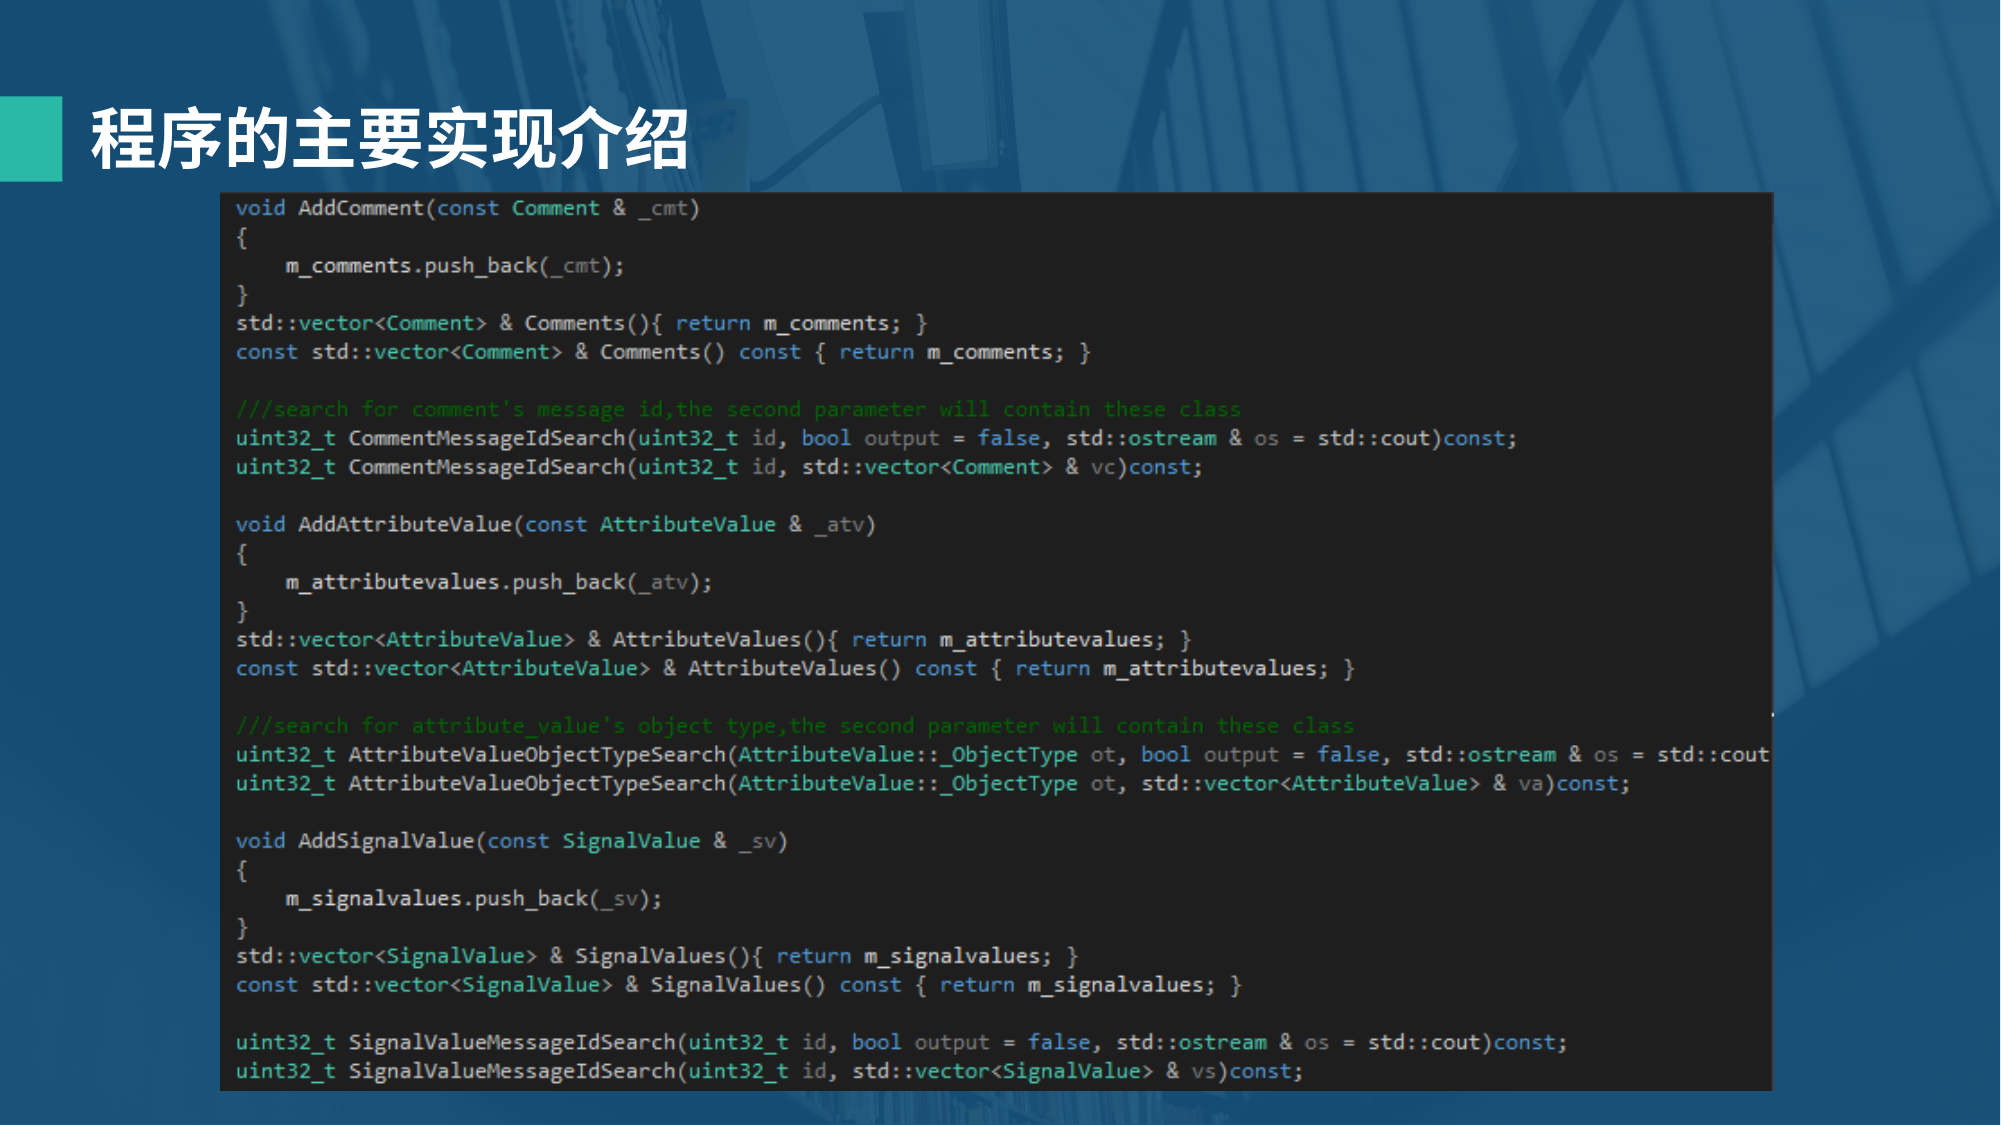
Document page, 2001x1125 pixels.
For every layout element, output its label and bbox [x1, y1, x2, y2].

picture [0, 0, 2001, 1125]
text_box [0, 96, 695, 182]
